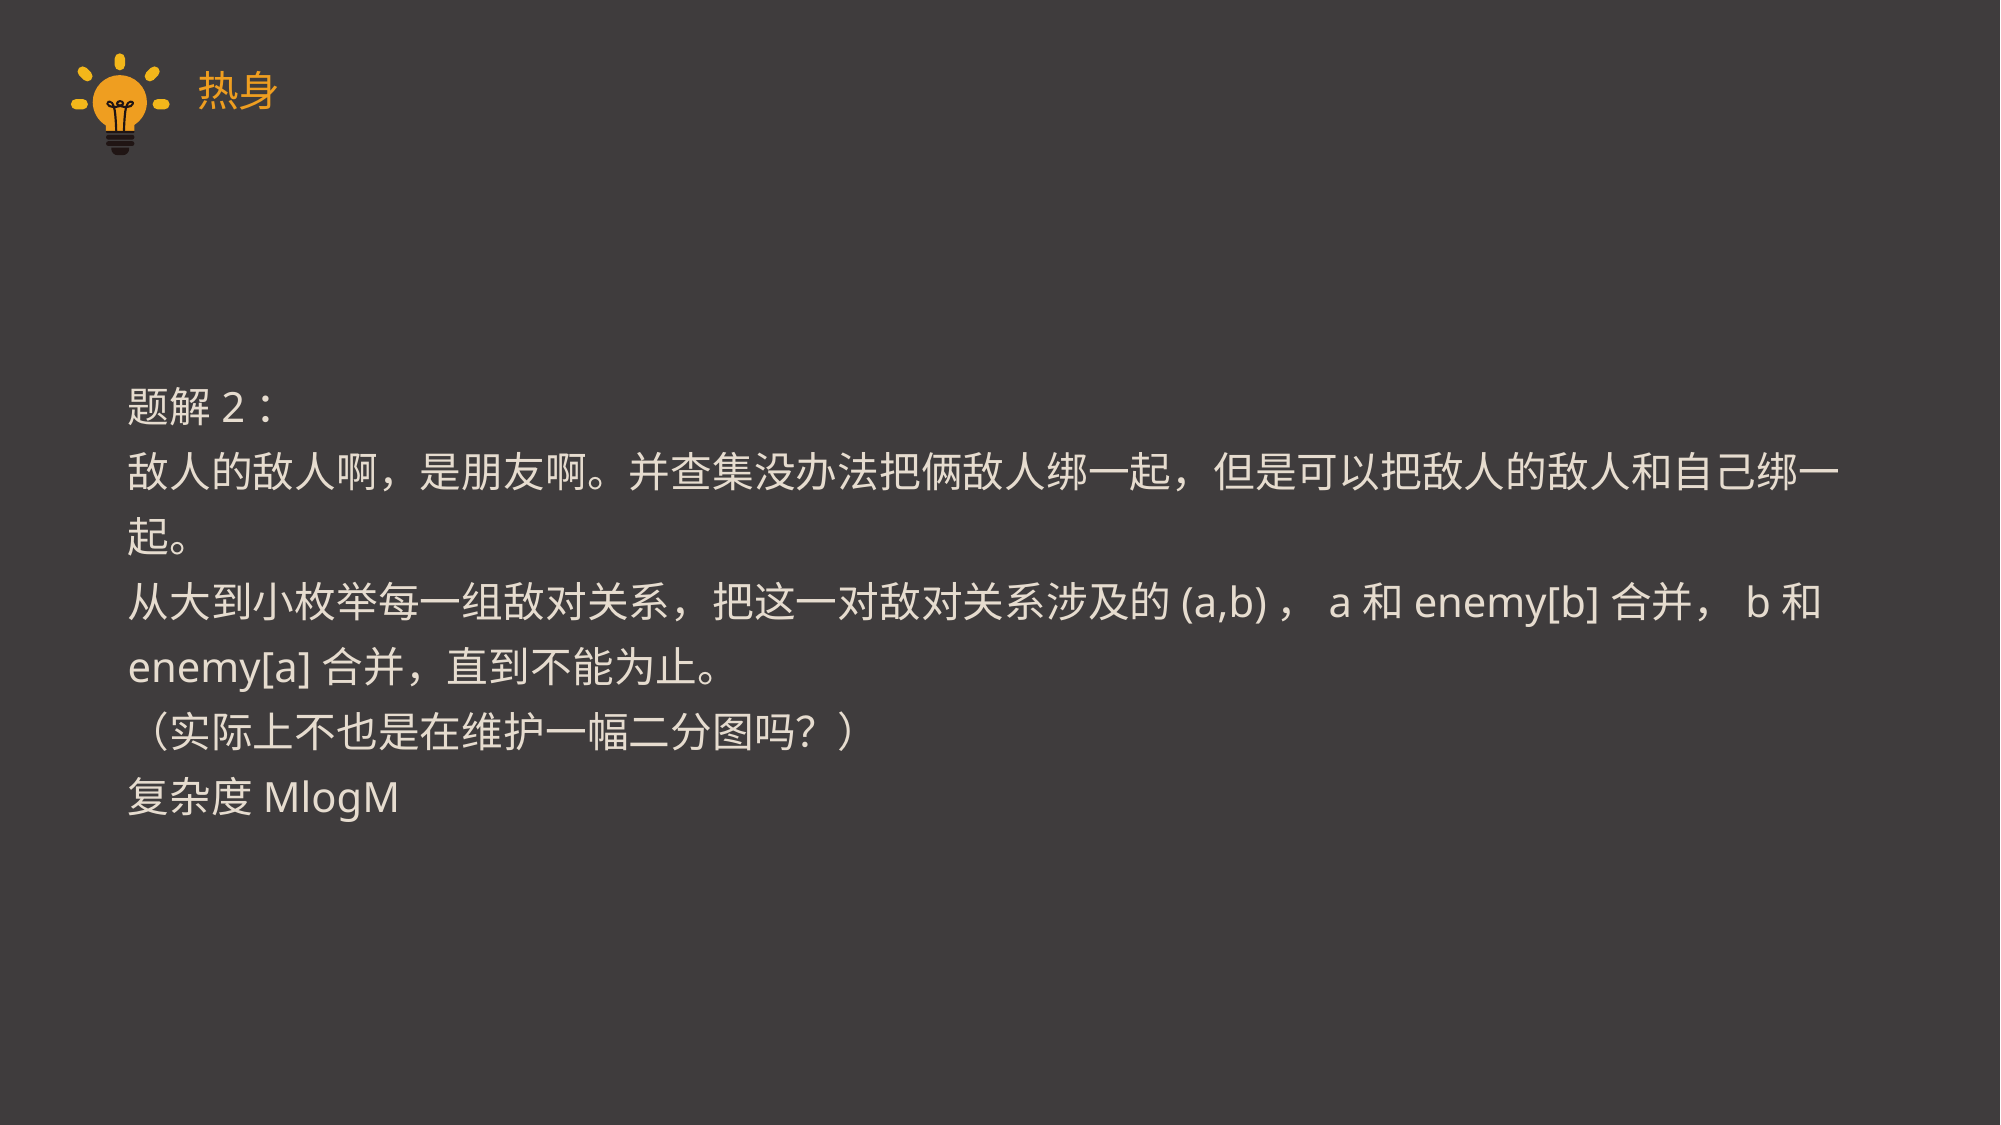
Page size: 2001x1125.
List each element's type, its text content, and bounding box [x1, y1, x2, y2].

text_box 题解2： 敌人的敌人啊，是朋友啊。并查集没办法把俩敌人绑一起，但是可以把敌人的敌人和自己绑一起。 从大到小枚举每一组敌对关系，把这一对敌对关系涉及的(a,b)，a和enemy[b]合并，b和enemy[a]合并，直到不能为止。 （实际上不也是在维护一幅二分图吗？） 复杂度MlogM [112, 358, 1888, 828]
text_box 热身 [182, 57, 296, 122]
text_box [70, 53, 170, 156]
